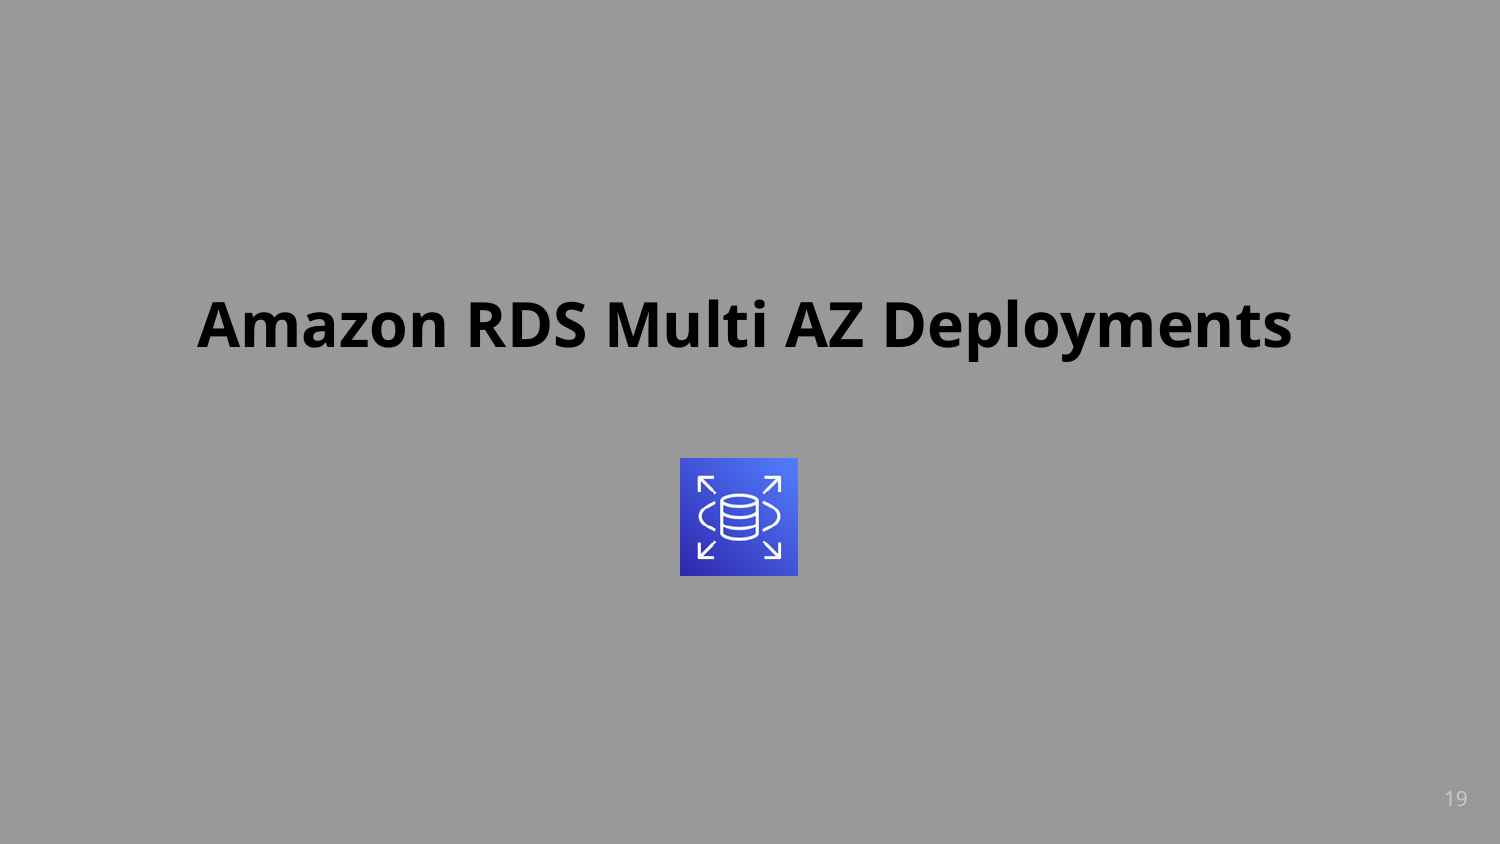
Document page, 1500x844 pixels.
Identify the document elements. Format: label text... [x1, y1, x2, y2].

slide_number ‹#› [1392, 767, 1483, 833]
text_box Amazon RDS Multi AZ Deployments [182, 270, 1347, 376]
picture [679, 458, 798, 576]
